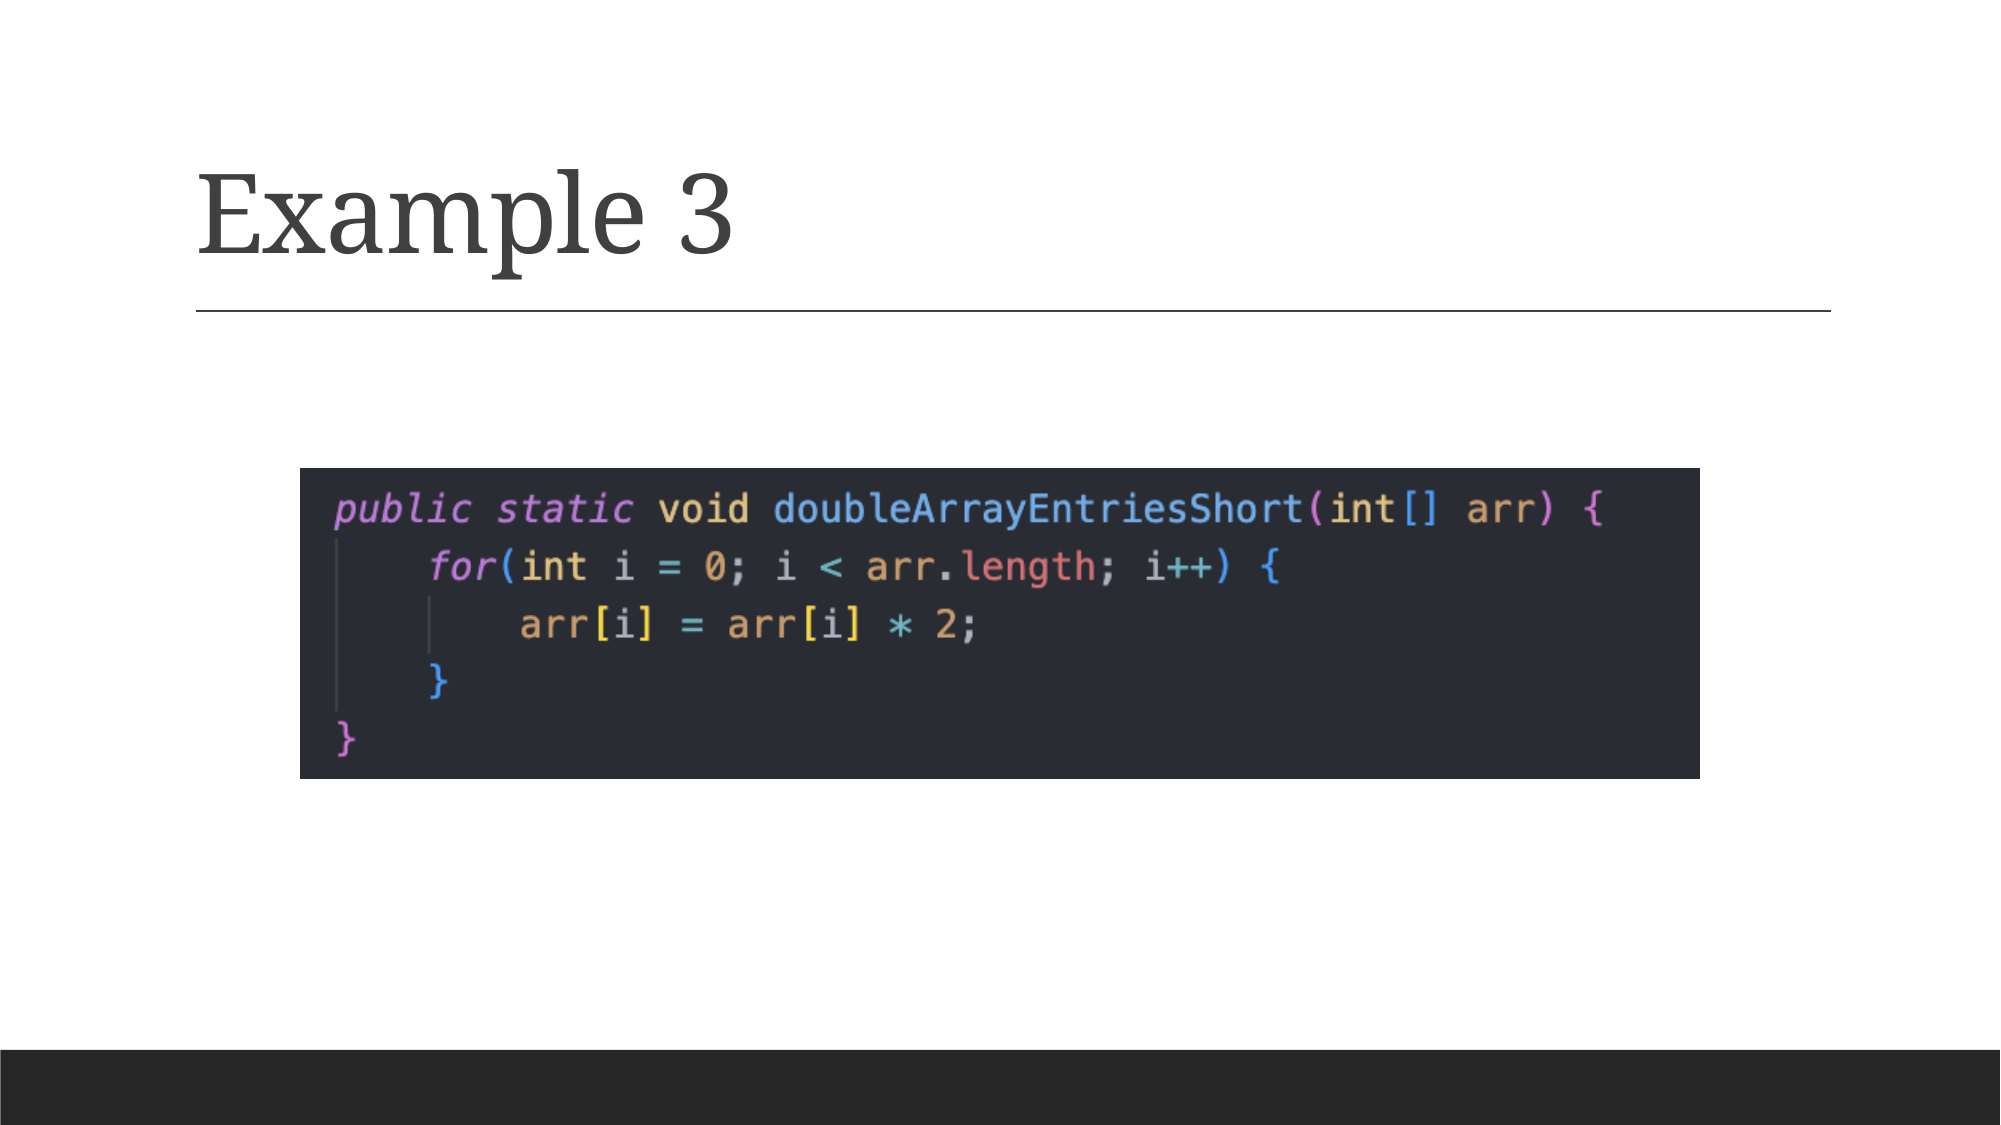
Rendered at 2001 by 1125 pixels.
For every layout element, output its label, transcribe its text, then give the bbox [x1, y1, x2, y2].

title Example 3 [180, 47, 1830, 285]
picture [300, 468, 1700, 780]
